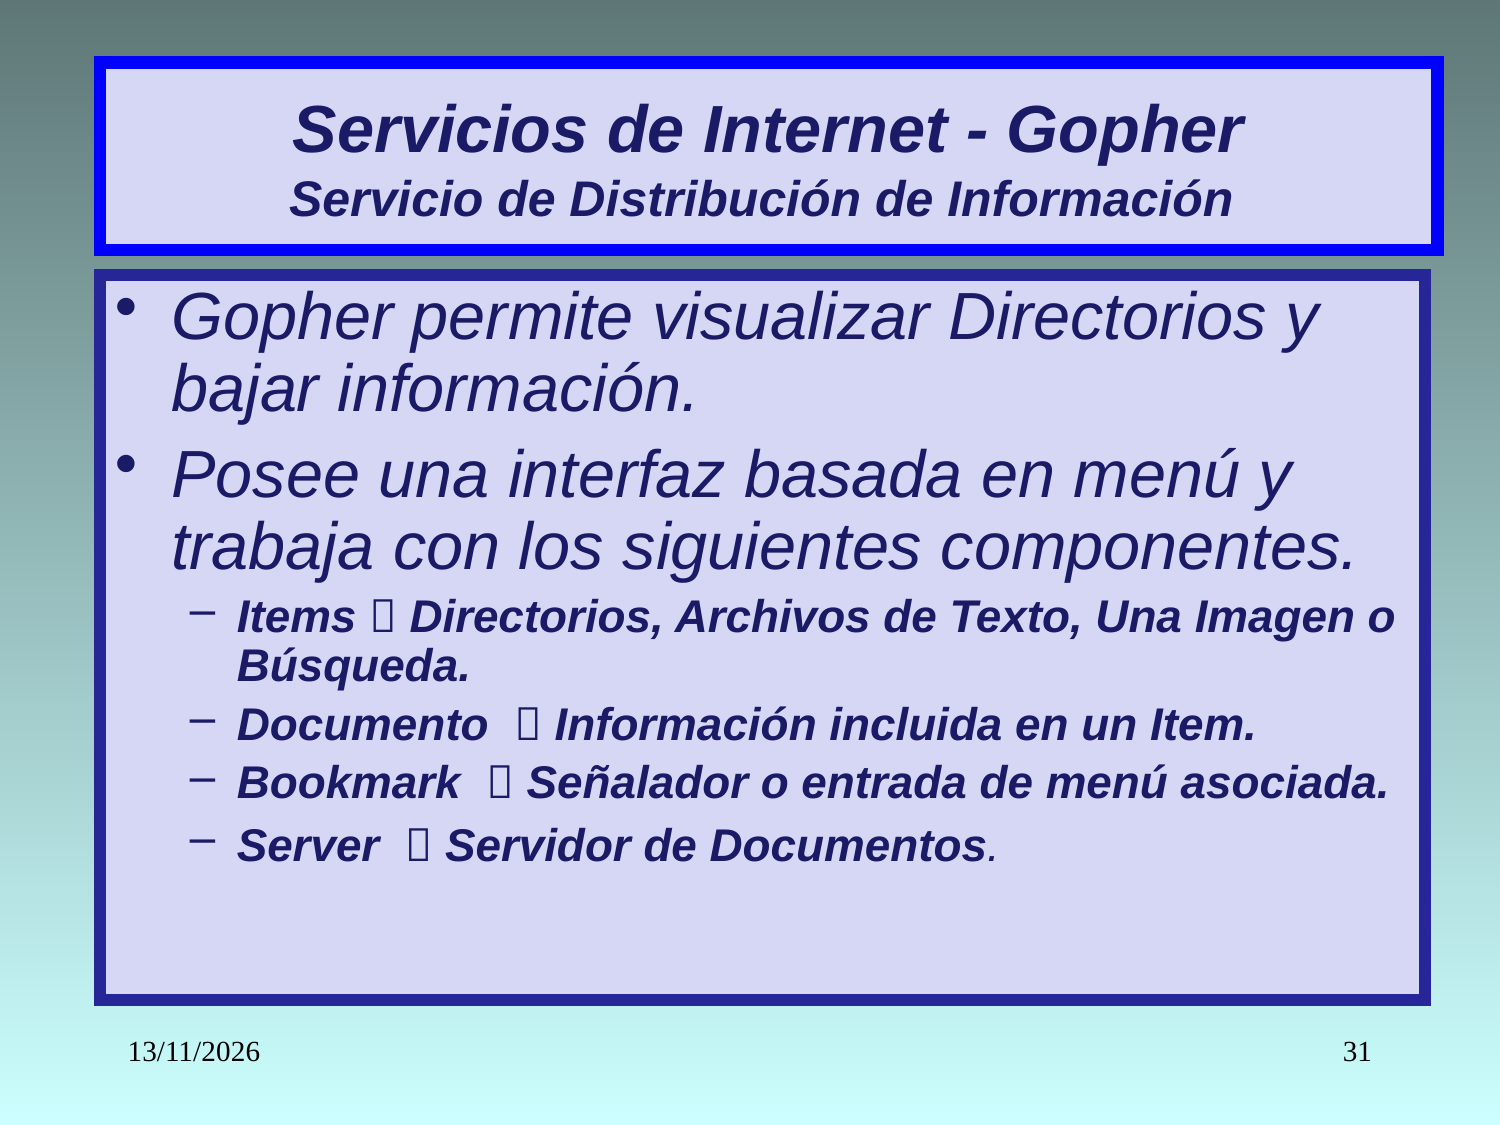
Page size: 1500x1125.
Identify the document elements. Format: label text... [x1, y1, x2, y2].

list Gopher permite visualizar Directorios y bajar información. Posee una interfaz basada en menú y trabaja con los siguientes componentes. Items  Directorios, Archivos de Texto, Una Imagen o Búsqueda. Documento  Información incluida en un Item. Bookmark  Señalador o entrada de menú asociada. Server  Servidor de Documentos. [99, 274, 1426, 1001]
title Servicios de Internet - Gopher Servicio de Distribución de Información [99, 62, 1438, 251]
slide_number 31 [1074, 1024, 1388, 1101]
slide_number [112, 1024, 426, 1101]
